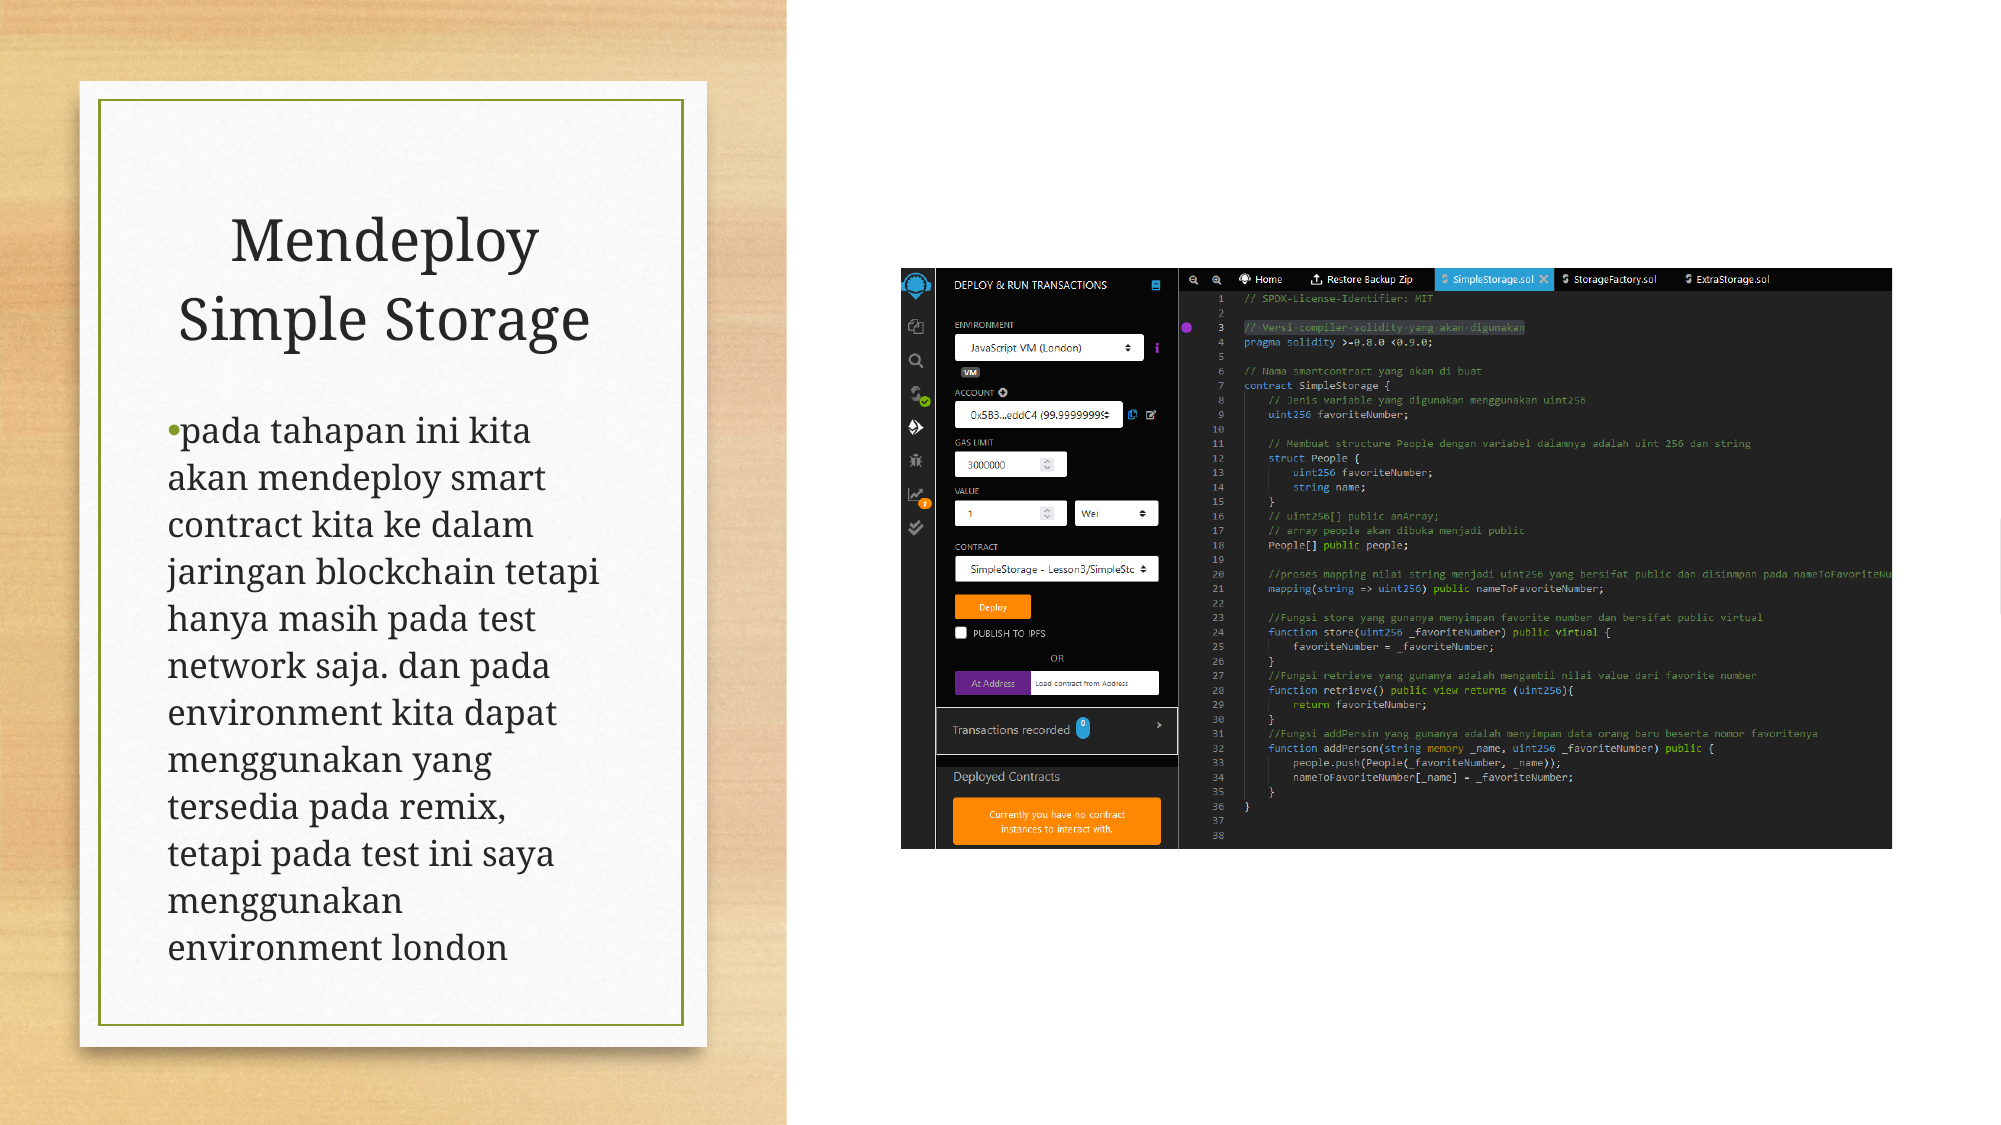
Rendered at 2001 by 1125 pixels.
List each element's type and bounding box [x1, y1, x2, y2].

picture [891, 268, 1893, 849]
text_box [0, 0, 2000, 1125]
